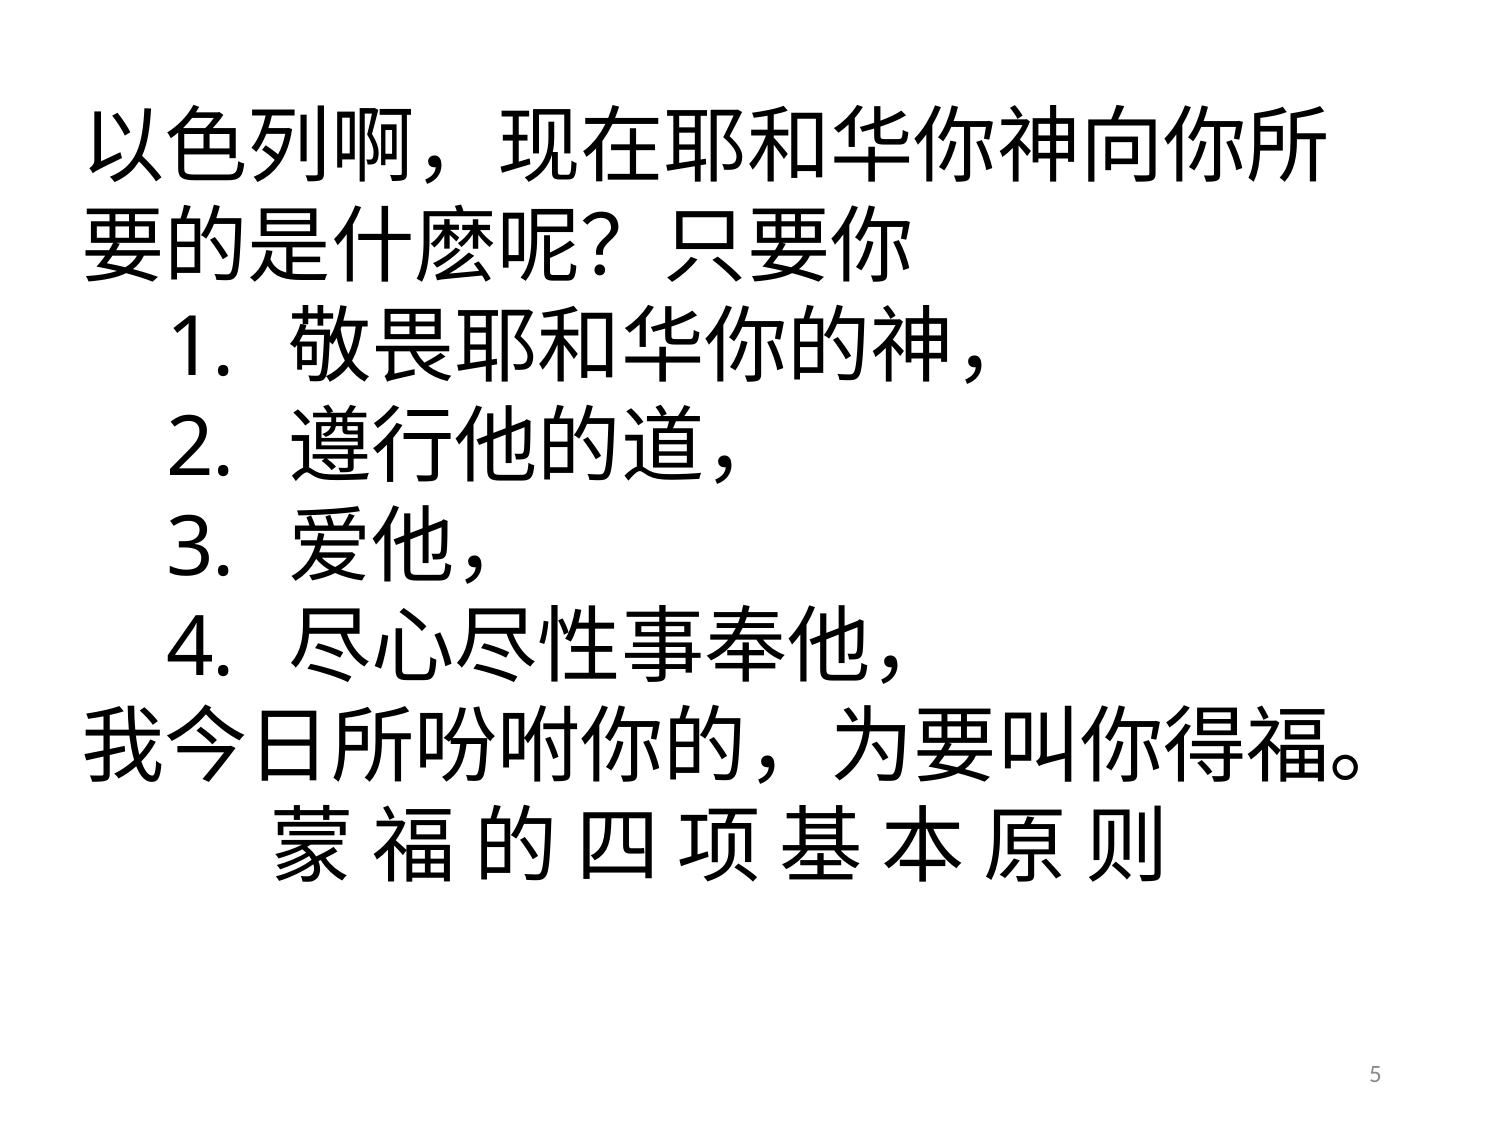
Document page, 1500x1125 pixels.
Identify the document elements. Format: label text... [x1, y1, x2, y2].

text_box 以色列啊，现在耶和华你神向你所要的是什麽呢？只要你 敬畏耶和华你的神， 遵行他的道， 爱他， 尽心尽性事奉他， 我今日所吩咐你的，为要叫你得福。 蒙 福 的 四 项 基 本 原 则 [66, 85, 1358, 900]
slide_number 5 [1059, 1042, 1397, 1103]
